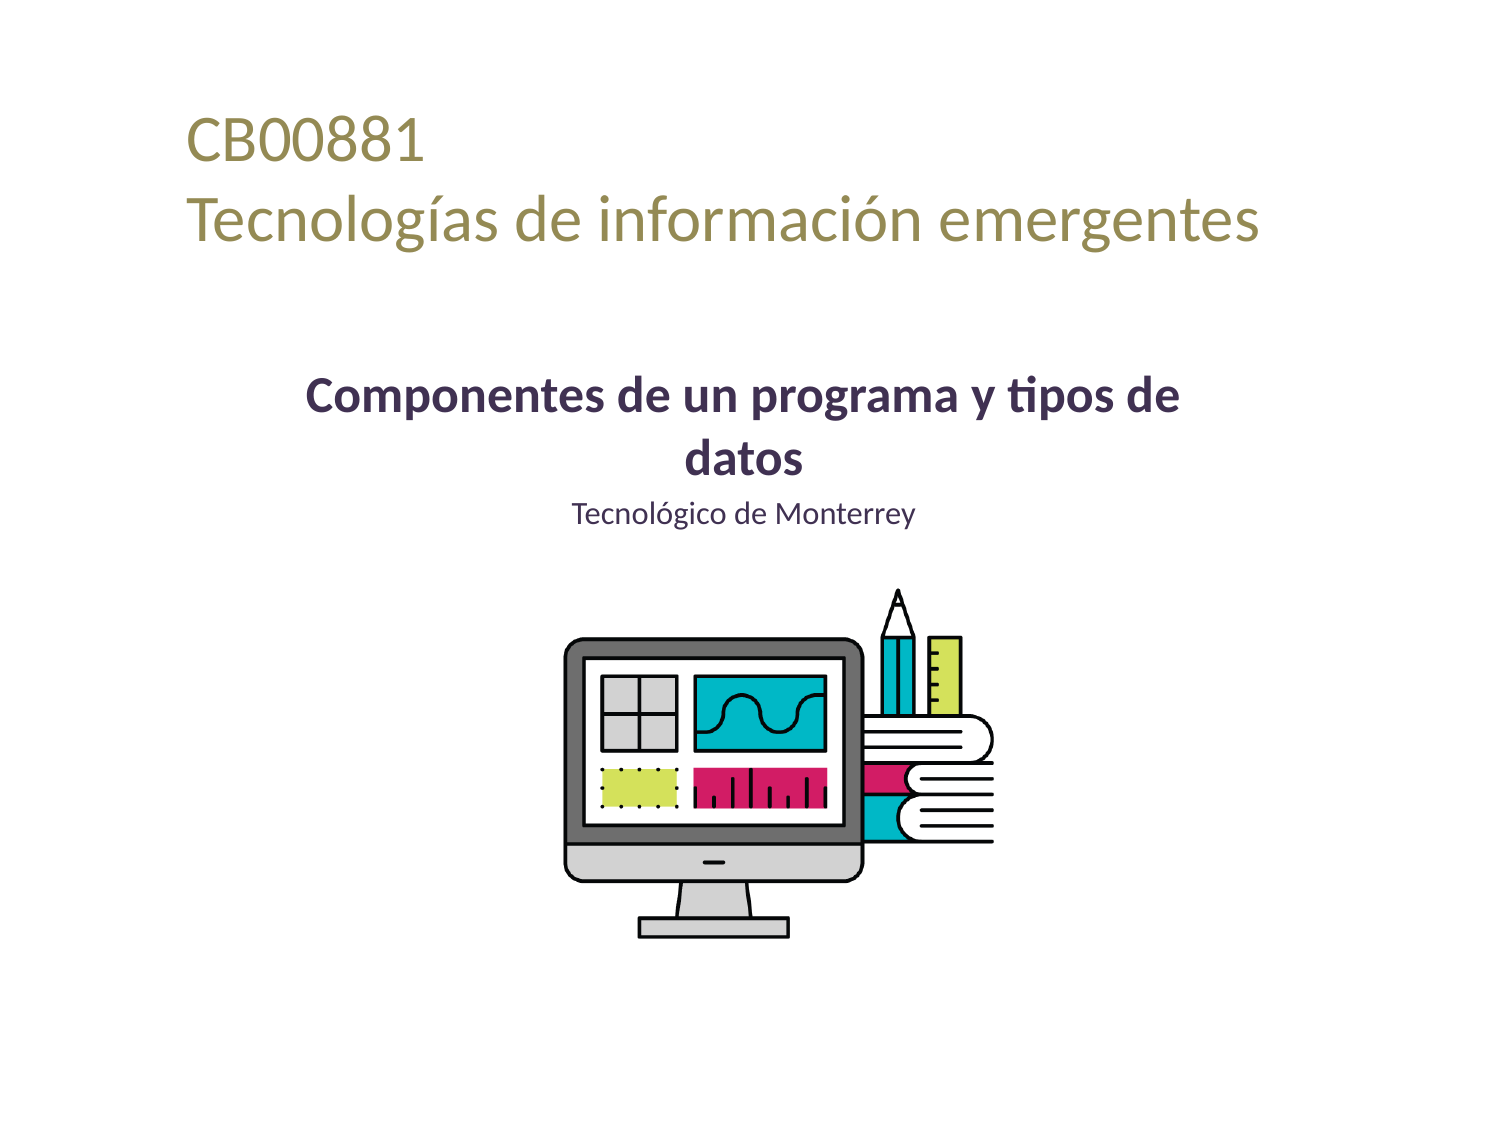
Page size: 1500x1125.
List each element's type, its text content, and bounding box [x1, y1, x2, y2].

picture [562, 587, 995, 939]
title CB00881 Tecnologías de información emergentes [171, 54, 1376, 296]
subtitle Componentes de un programa y tipos de datos Tecnológico de Monterrey [277, 353, 1211, 539]
